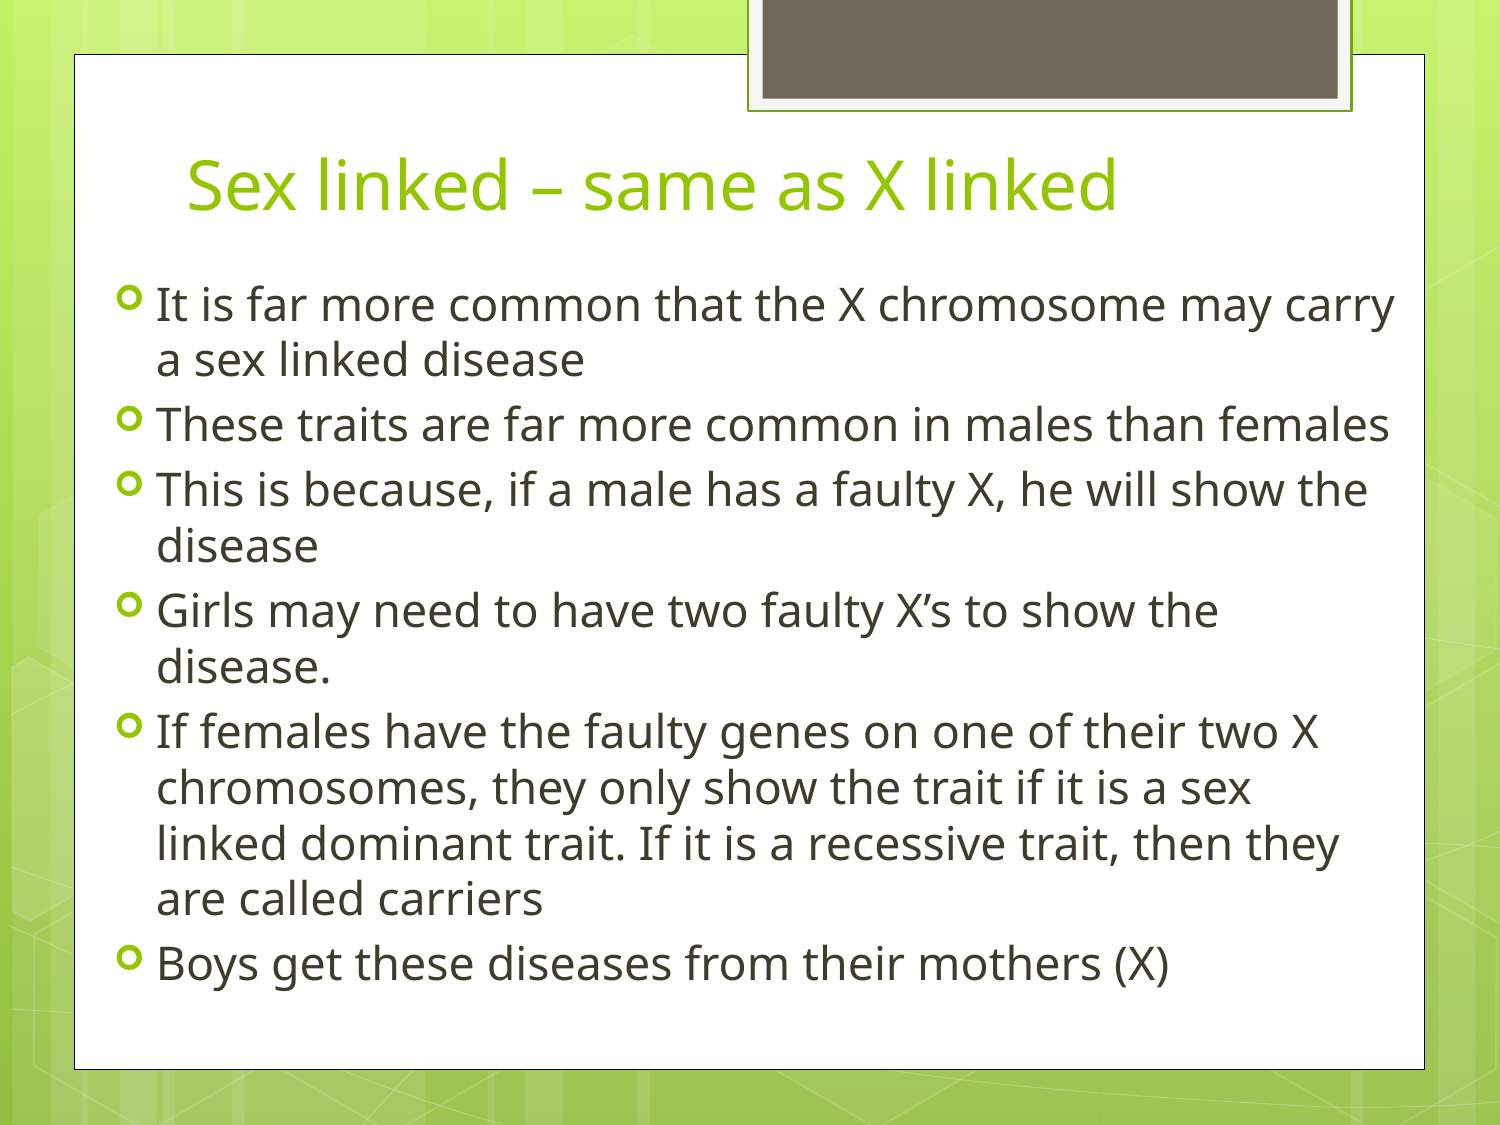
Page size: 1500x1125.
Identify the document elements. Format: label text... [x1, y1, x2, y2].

title Sex linked – same as X linked [171, 78, 1324, 232]
list It is far more common that the X chromosome may carry a sex linked disease These traits are far more common in males than females This is because, if a male has a faulty X, he will show the disease Girls may need to have two faulty X’s to show the disease. If females have the faulty genes on one of their two X chromosomes, they only show the trait if it is a sex linked dominant trait. If it is a recessive trait, then they are called carriers Boys get these diseases from their mothers (X) [88, 267, 1412, 1047]
